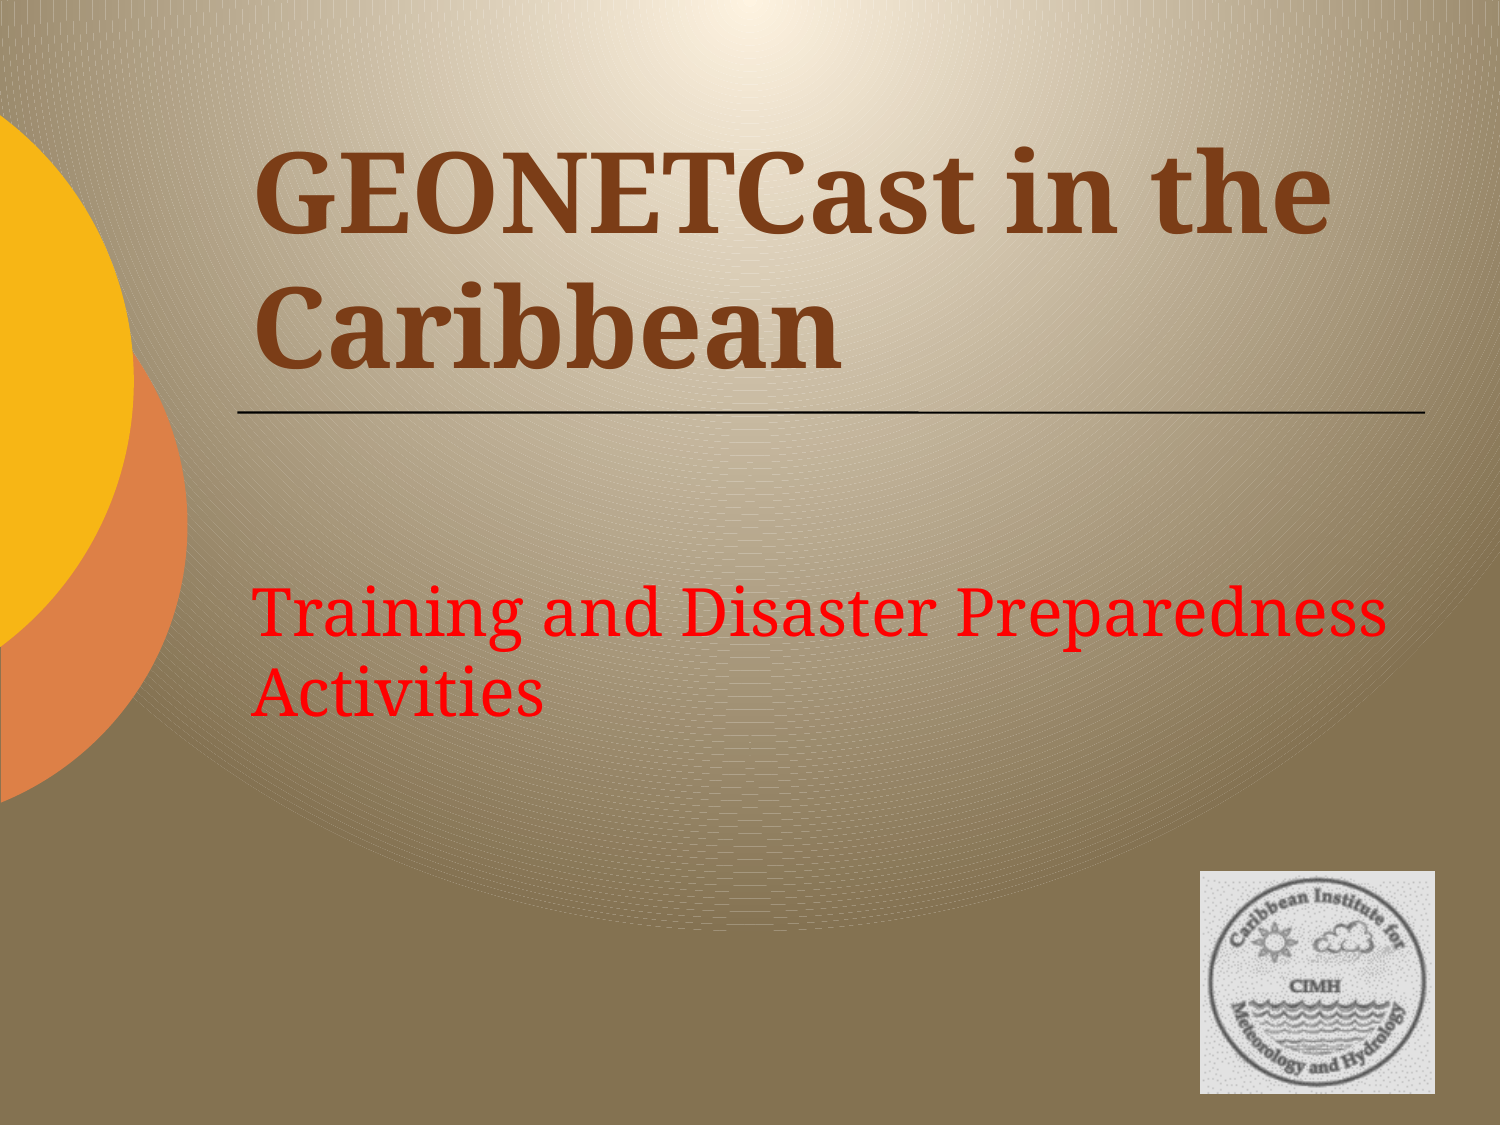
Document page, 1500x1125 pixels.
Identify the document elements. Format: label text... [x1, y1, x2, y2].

title GEONETCast in the Caribbean [236, 161, 1425, 399]
subtitle Training and Disaster Preparedness Activities [236, 562, 1425, 850]
picture [1199, 871, 1435, 1094]
